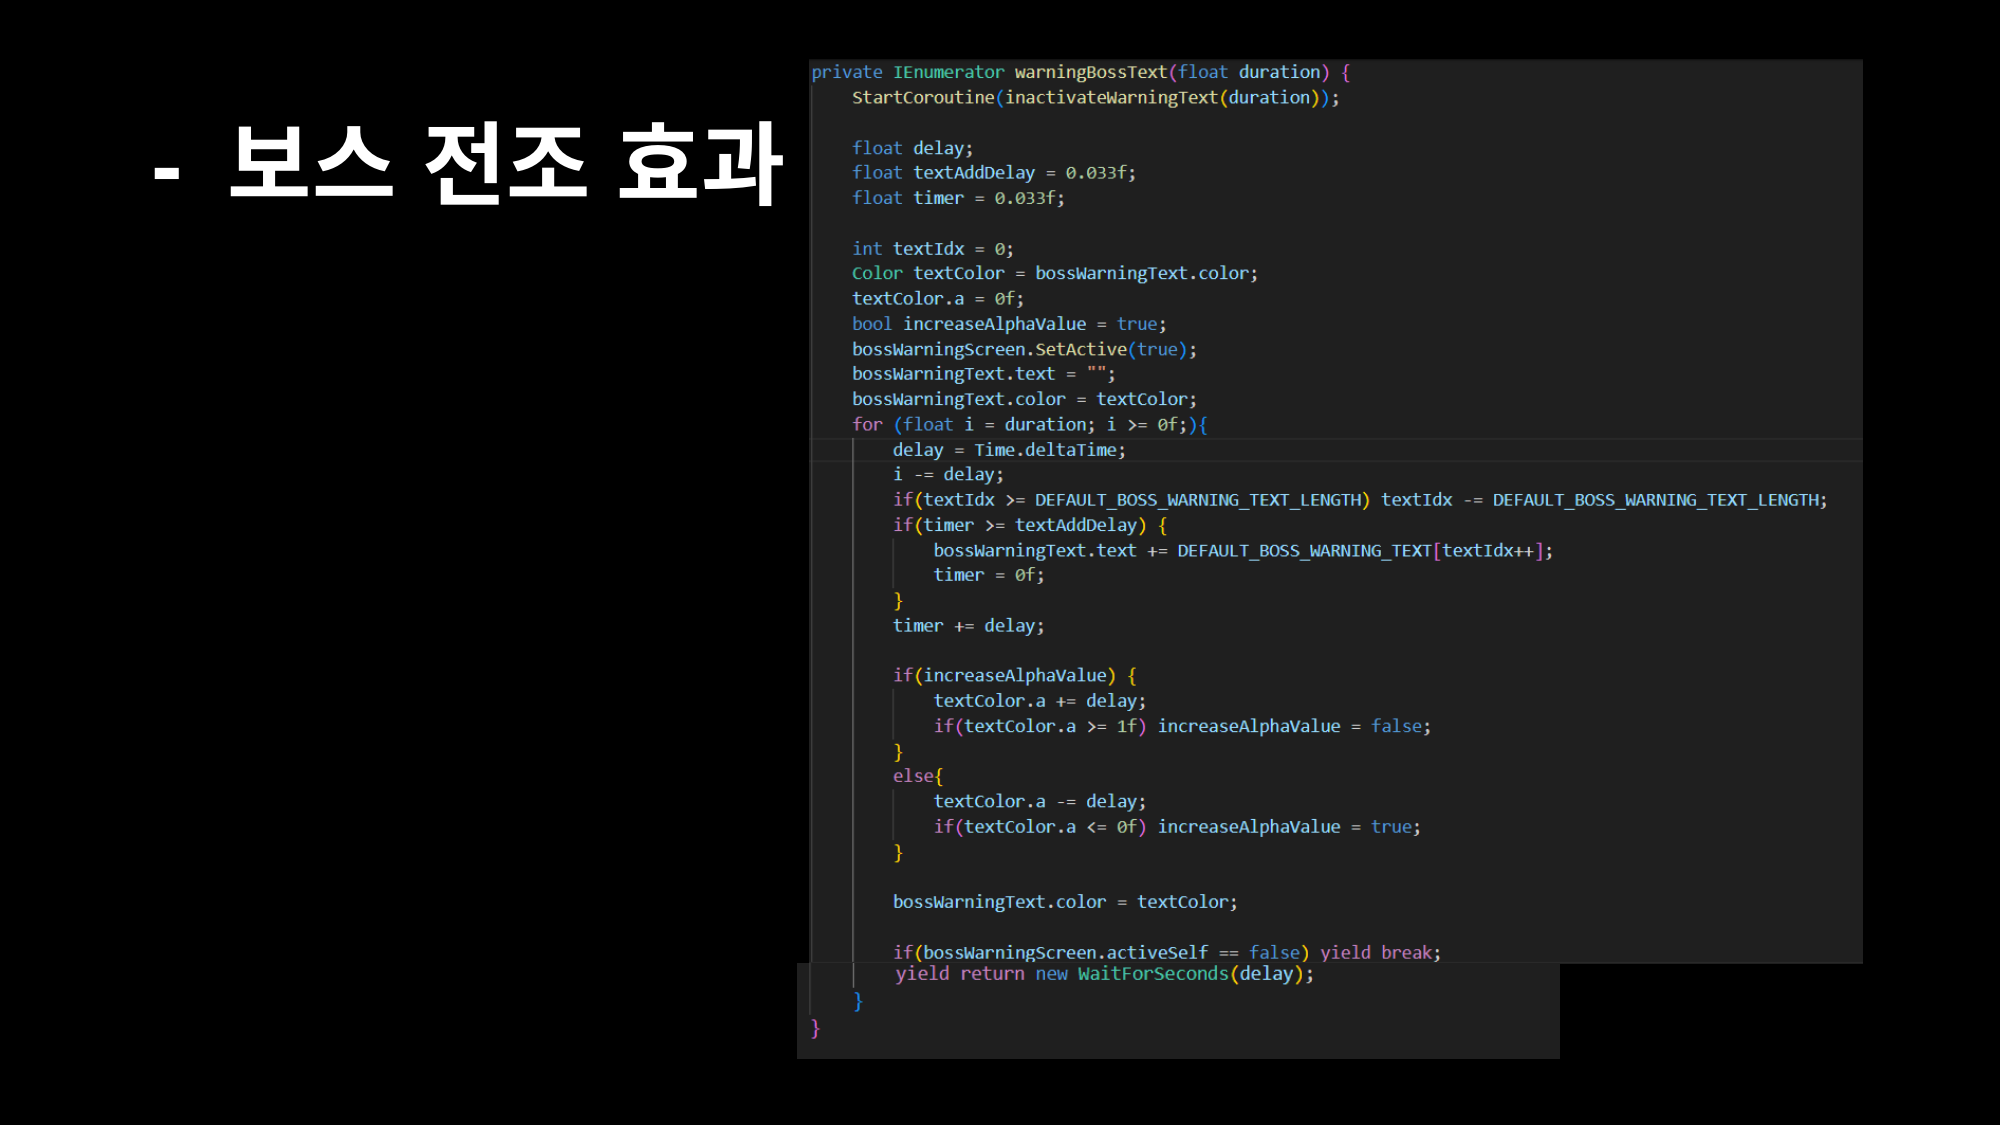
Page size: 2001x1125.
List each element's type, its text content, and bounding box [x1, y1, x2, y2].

picture [796, 59, 1863, 1059]
title - 보스 전조 효과 [137, 59, 809, 278]
